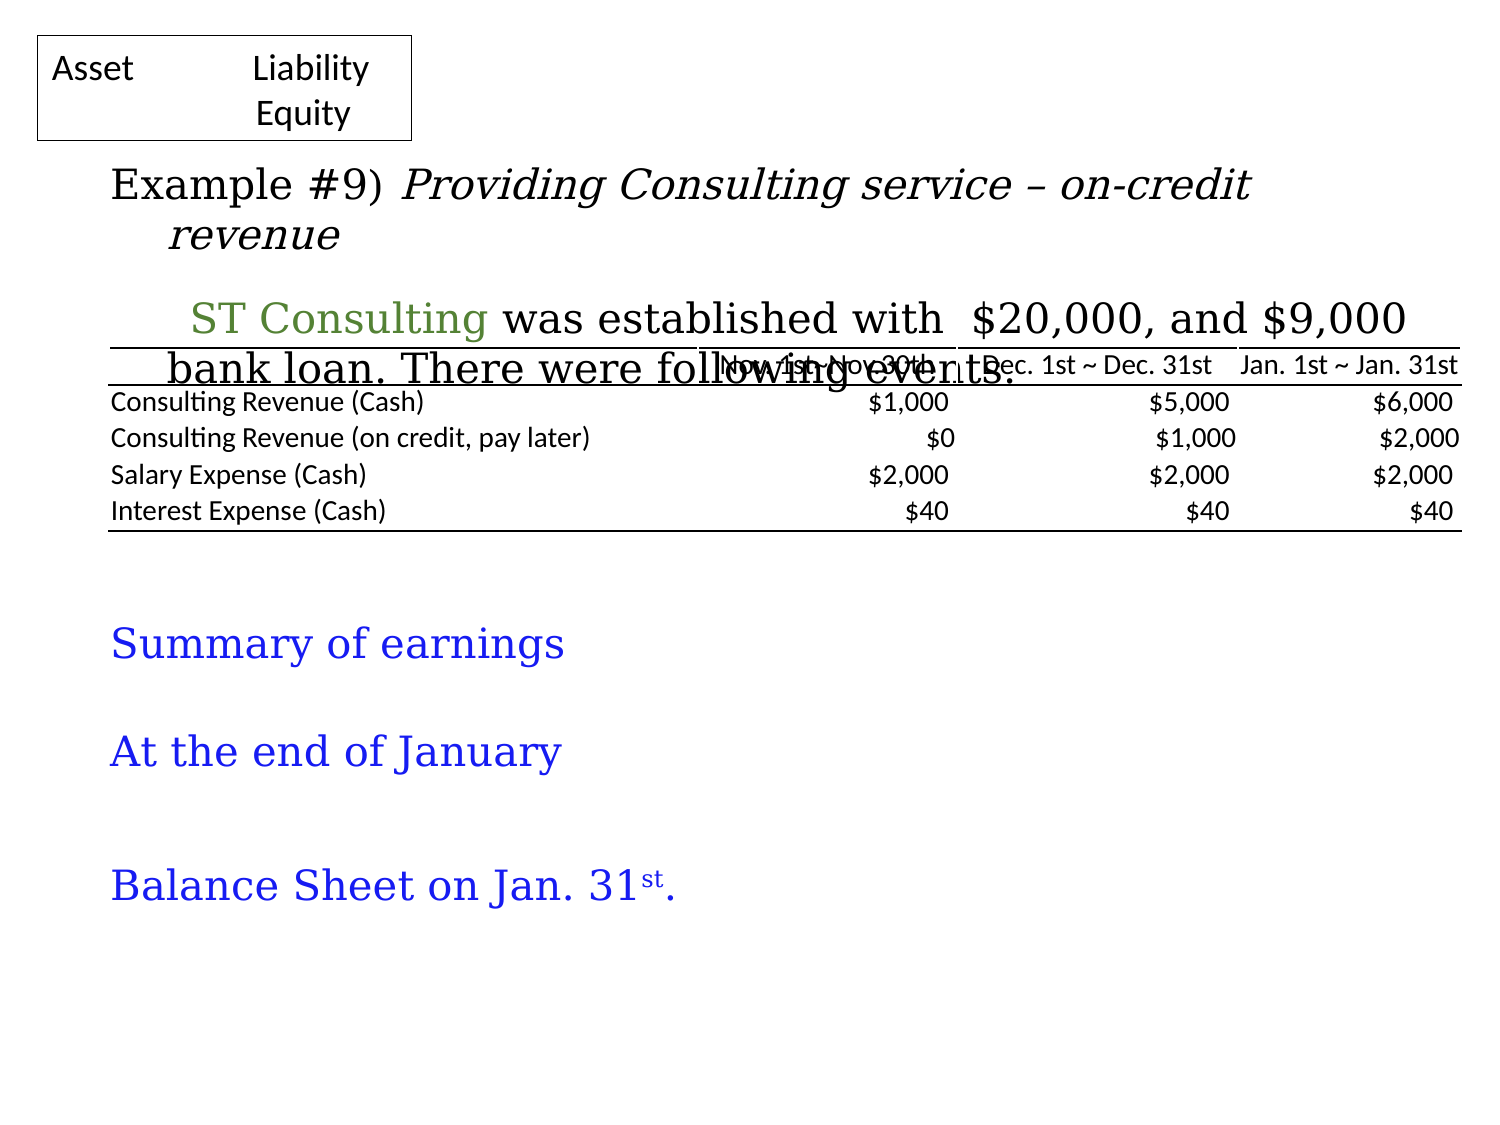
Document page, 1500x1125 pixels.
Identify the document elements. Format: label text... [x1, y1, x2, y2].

table_cell $2,000 [1239, 422, 1460, 457]
table_header [110, 349, 697, 384]
table_header Jan. 1st ~ Jan. 31st [1239, 349, 1460, 384]
table_cell $2,000 [699, 459, 956, 494]
table_cell $40 [1239, 495, 1460, 530]
table_cell $1,000 [699, 386, 956, 420]
table_cell $1,000 [958, 422, 1237, 457]
table_cell $6,000 [1239, 386, 1460, 420]
table_cell $40 [958, 495, 1237, 530]
table_cell Salary Expense (Cash) [110, 459, 697, 494]
text_box Asset Liability Equity [37, 35, 412, 141]
table_cell $2,000 [958, 459, 1237, 494]
table_cell $0 [699, 422, 956, 457]
text_box Example #9) Providing Consulting service – on-credit revenue ST Consulting was established with $20,000, and $9,000 bank loan. There were following events. Summary of earnings At the end of January Balance Sheet on Jan. 31st. [95, 150, 1426, 865]
table_cell Consulting Revenue (Cash) [110, 386, 697, 420]
table_cell $40 [699, 495, 956, 530]
table_cell Consulting Revenue (on credit, pay later) [110, 422, 697, 457]
table_header Nov. 1st~Nov.30th [699, 349, 956, 384]
table_cell Interest Expense (Cash) [110, 495, 697, 530]
table_header Dec. 1st ~ Dec. 31st [958, 349, 1237, 384]
table_cell $5,000 [958, 386, 1237, 420]
table_cell $2,000 [1239, 459, 1460, 494]
